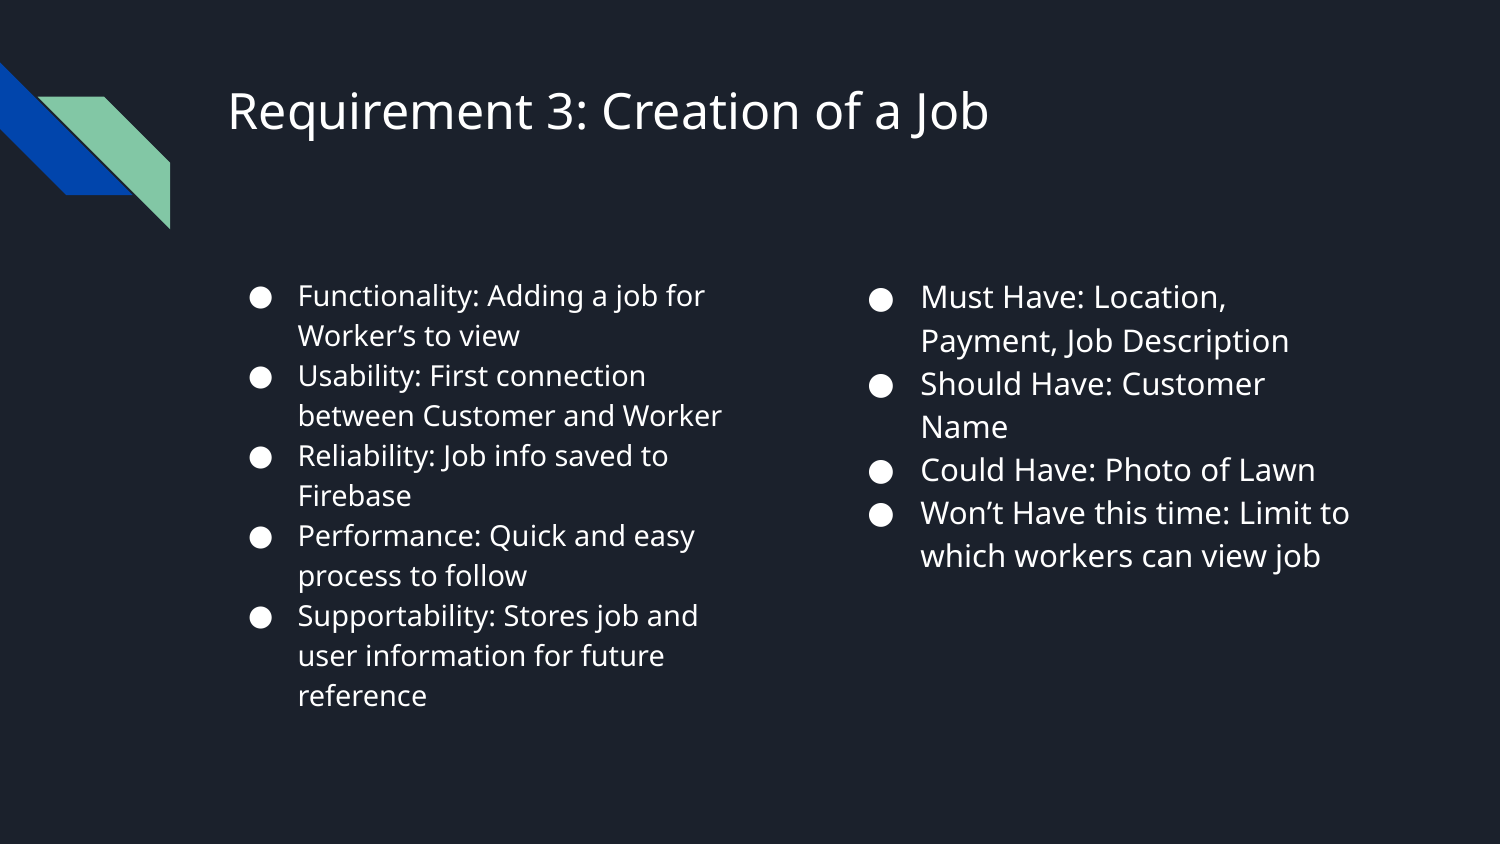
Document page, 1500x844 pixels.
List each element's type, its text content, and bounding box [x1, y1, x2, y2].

list Must Have: Location, Payment, Job Description Should Have: Customer Name Could Have: Photo of Lawn Won’t Have this time: Limit to which workers can view job [830, 257, 1368, 735]
list Functionality: Adding a job for Worker’s to view Usability: First connection between Customer and Worker Reliability: Job info saved to Firebase Performance: Quick and easy process to follow Supportability: Stores job and user information for future reference [212, 257, 750, 735]
title Requirement 3: Creation of a Job [212, 64, 1368, 215]
